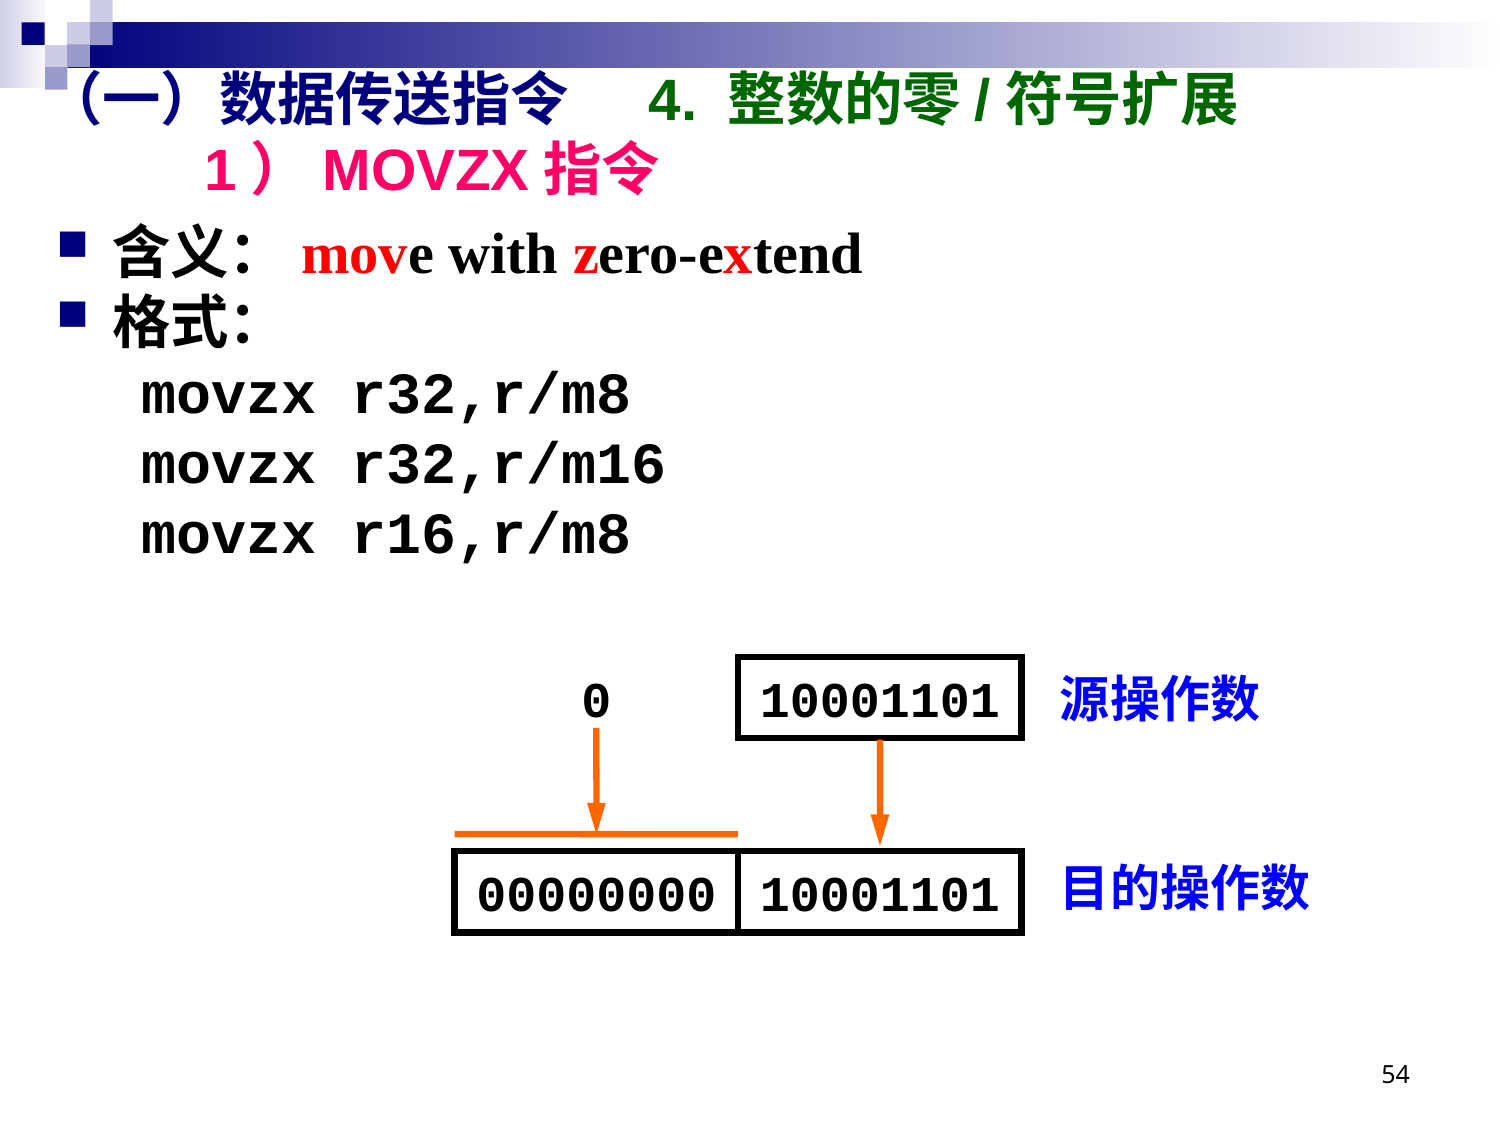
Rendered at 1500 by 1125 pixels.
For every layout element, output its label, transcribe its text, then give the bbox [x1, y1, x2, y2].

text_box 10001101 [738, 851, 1022, 933]
text_box 目的操作数 [1045, 846, 1329, 928]
text_box 00000000 [454, 851, 738, 933]
text_box 10001101 [739, 656, 1022, 739]
text_box [873, 739, 887, 846]
text_box 0 [454, 656, 739, 739]
text_box 源操作数 [1045, 656, 1329, 739]
list 含义：move with zero-extend 格式： movzx r32,r/m8 movzx r32,r/m16 movzx r16,r/m8 [40, 209, 1471, 1107]
title （一）数据传送指令 4. 整数的零/符号扩展 1）MOVZX指令 [29, 54, 1471, 209]
text_box [590, 727, 603, 835]
